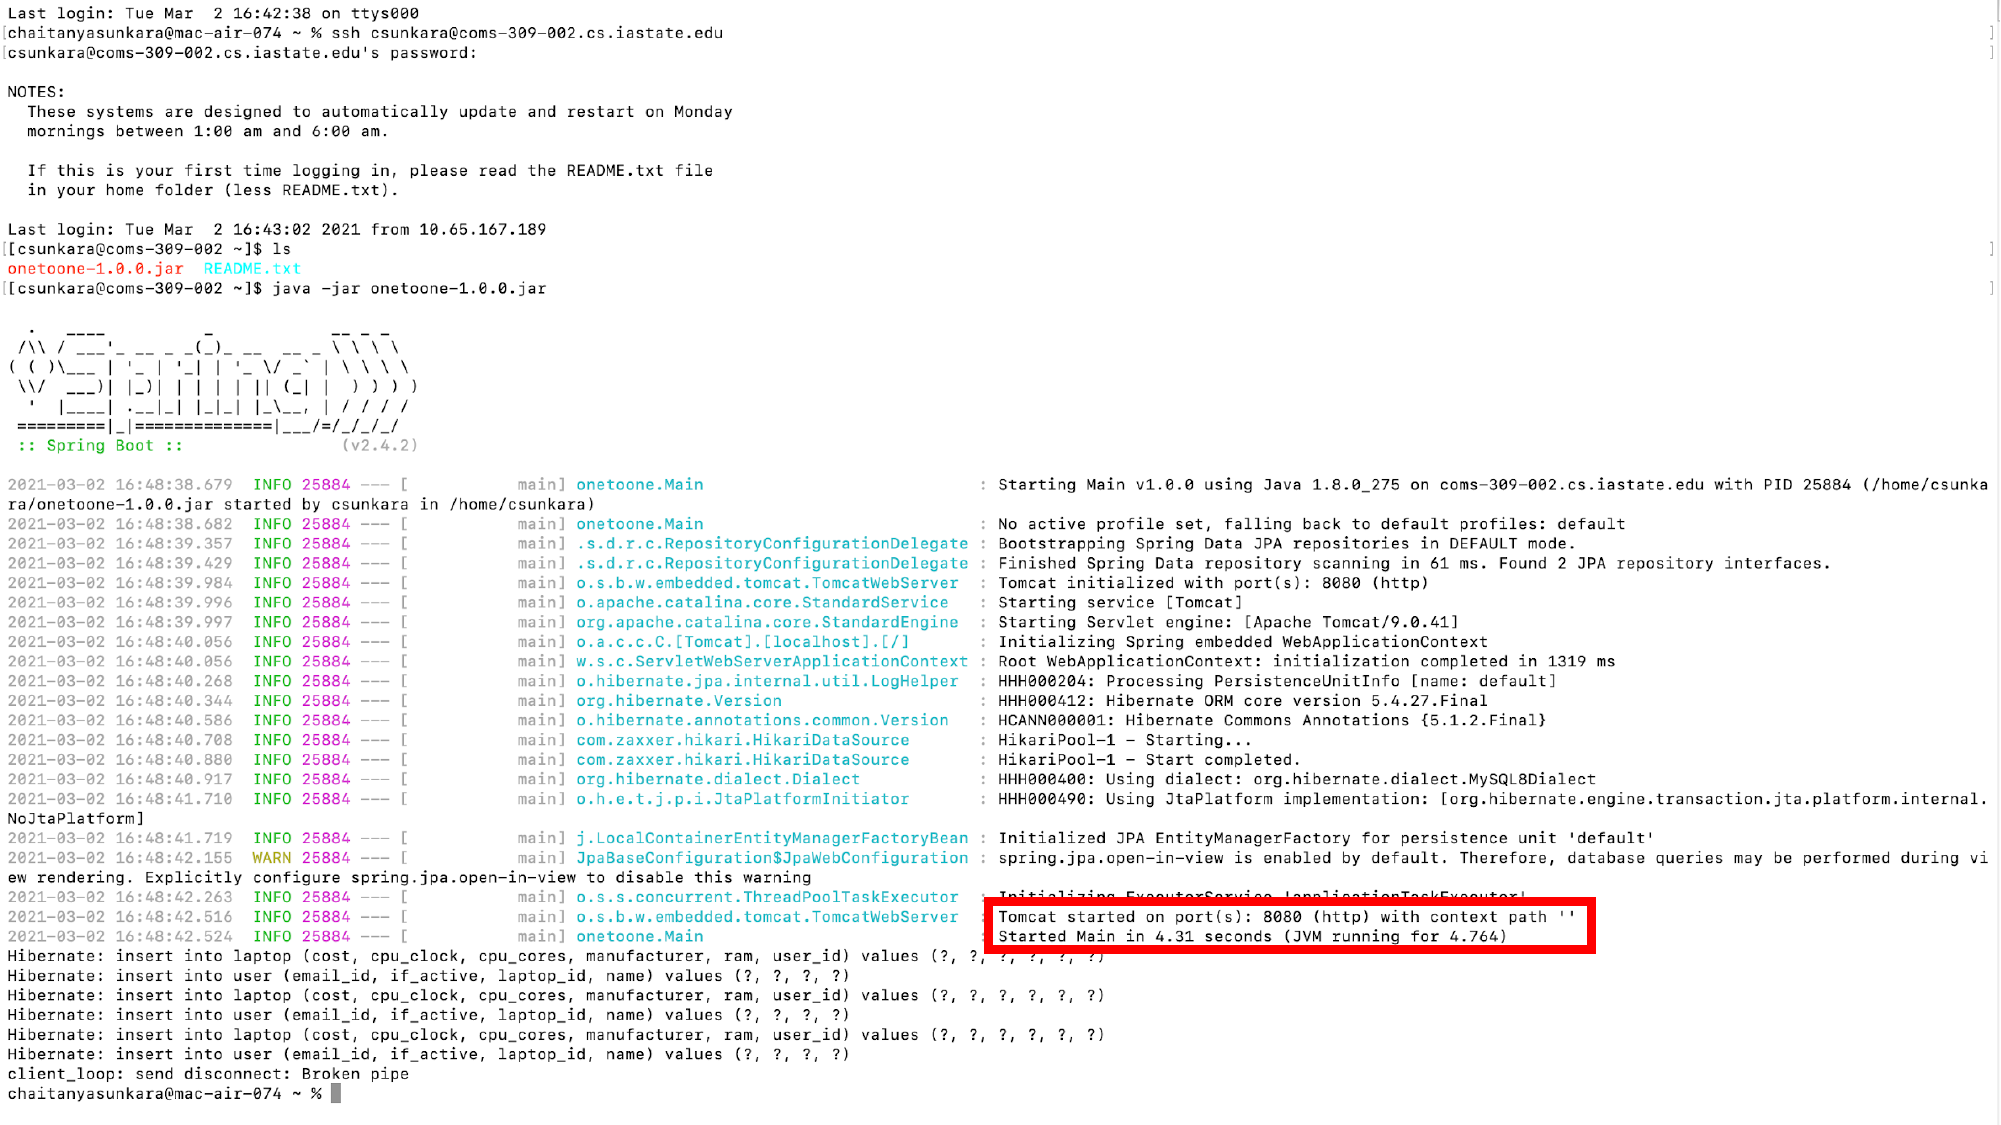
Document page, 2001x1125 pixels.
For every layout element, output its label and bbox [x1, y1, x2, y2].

list [0, 0, 2000, 1125]
